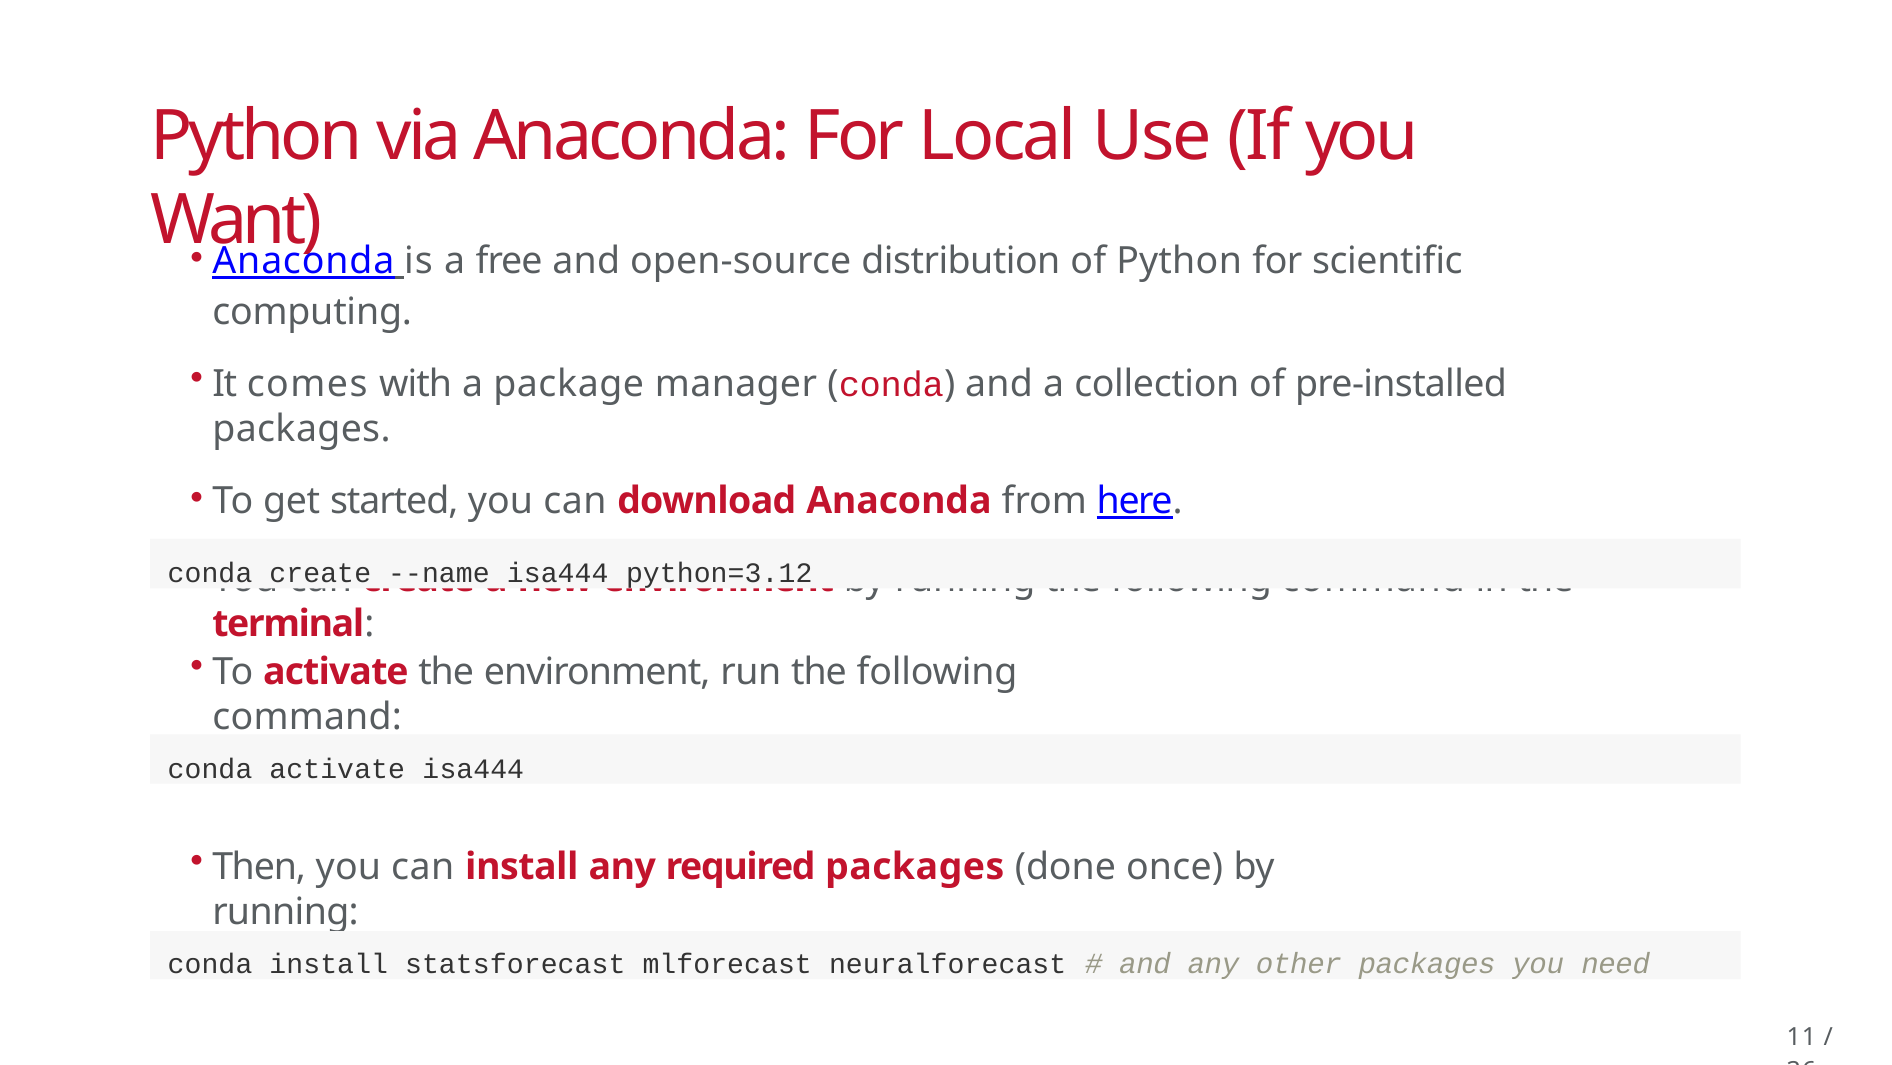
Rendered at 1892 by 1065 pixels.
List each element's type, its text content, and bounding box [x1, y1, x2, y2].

text_box Then, you can install any required packages (done once) by running: [188, 840, 1348, 931]
text_box To activate the environment, run the following command: [188, 644, 1163, 734]
text_box conda activate isa444 [150, 734, 1741, 784]
text_box conda install statsforecast mlforecast neuralforecast # and any other packages you need [150, 931, 1741, 980]
slide_number 12 / 36 [1780, 1020, 1868, 1065]
text_box conda create --name isa444 python=3.12 [150, 538, 1741, 589]
title Python via Anaconda: For Local Use (If you Want) [147, 86, 1518, 268]
text_box Anaconda is a free and open-source distribution of Python for scientific computing. It comes with a package manager (conda) and a collection of pre-installed packages. To get started, you can download Anaconda from here. You can create a new environment by running the following command in the terminal: [188, 589, 1638, 644]
text_box Anaconda is a free and open-source distribution of Python for scientific computing. It comes with a package manager (conda) and a collection of pre-installed packages. To get started, you can download Anaconda from here. You can create a new environment by running the following command in the terminal: [188, 233, 1638, 538]
